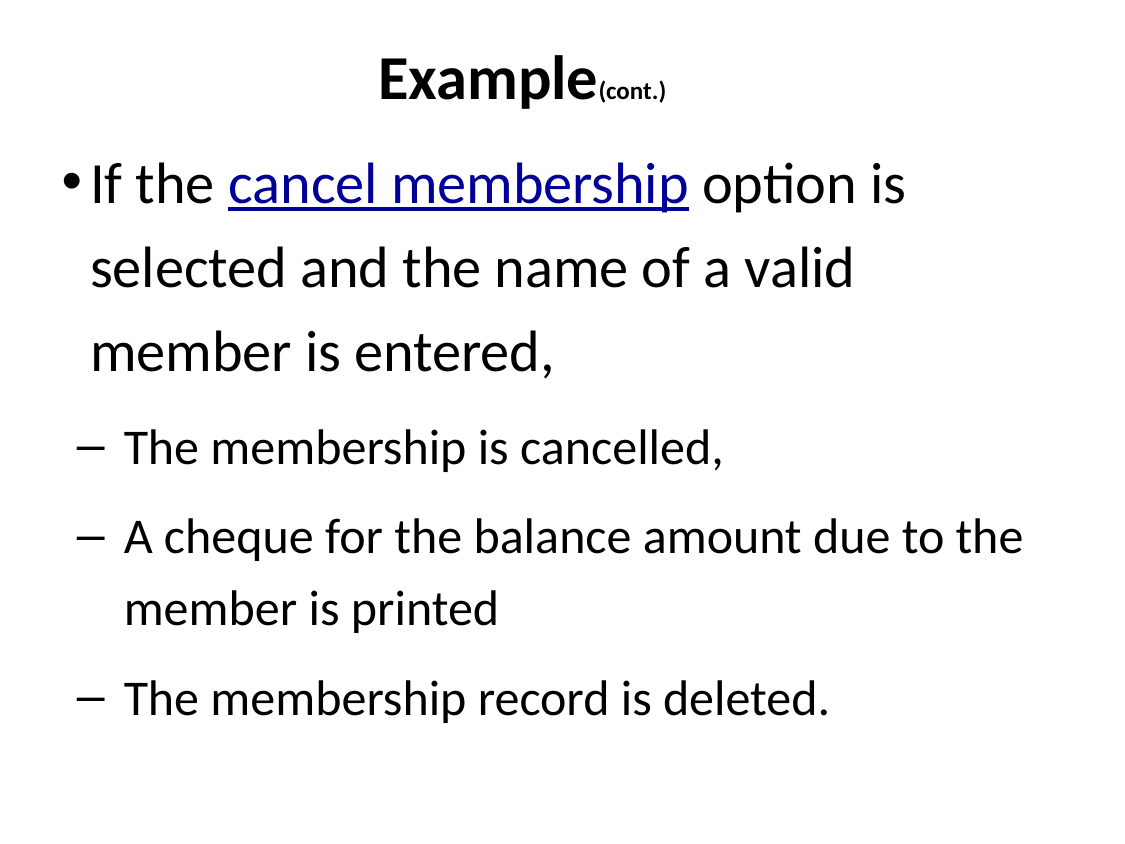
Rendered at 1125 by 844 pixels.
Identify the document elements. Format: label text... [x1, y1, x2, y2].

title Example(cont.) [162, 21, 883, 126]
list If the cancel membership option is selected and the name of a valid member is entered, The membership is cancelled, A cheque for the balance amount due to the member is printed The membership record is deleted. [59, 126, 1038, 562]
